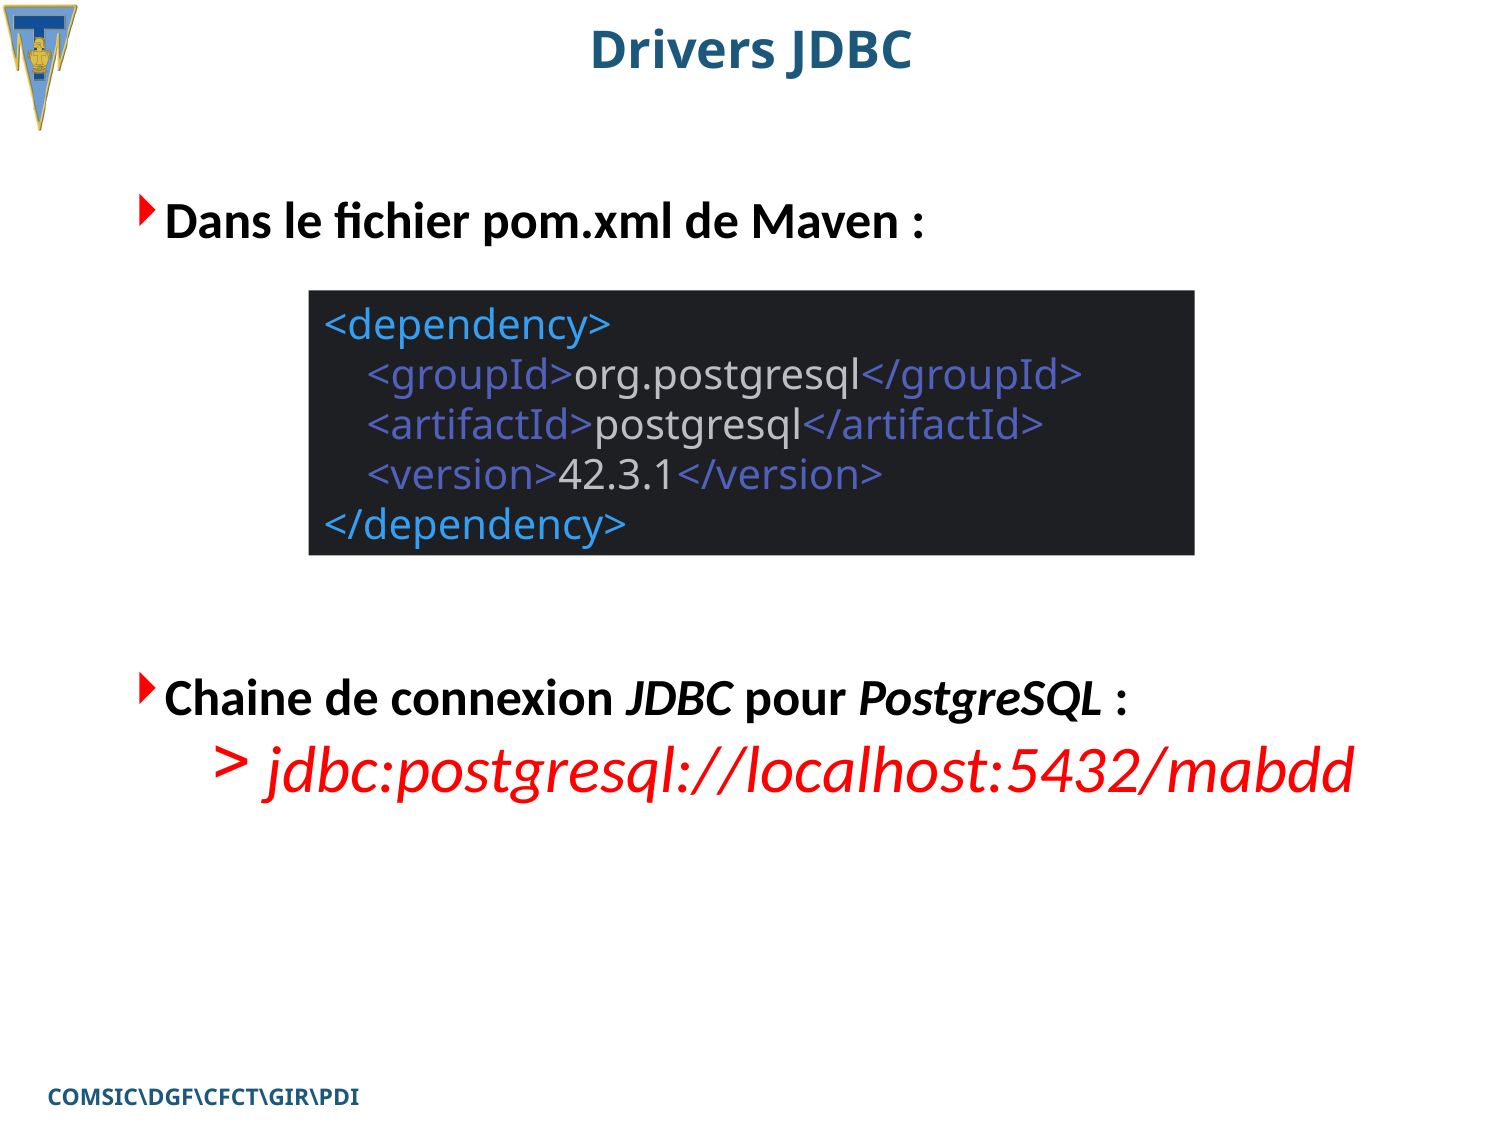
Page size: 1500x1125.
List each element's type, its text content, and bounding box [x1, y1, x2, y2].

picture [0, 2, 79, 133]
title Drivers JDBC [76, 9, 1427, 88]
list Dans le fichier pom.xml de Maven : Chaine de connexion JDBC pour PostgreSQL : jdbc:postgresql://localhost:5432/mabdd [108, 172, 1459, 1035]
text_box <dependency> <groupId>org.postgresql</groupId> <artifactId>postgresql</artifactId> <version>42.3.1</version> </dependency> [308, 290, 1195, 556]
